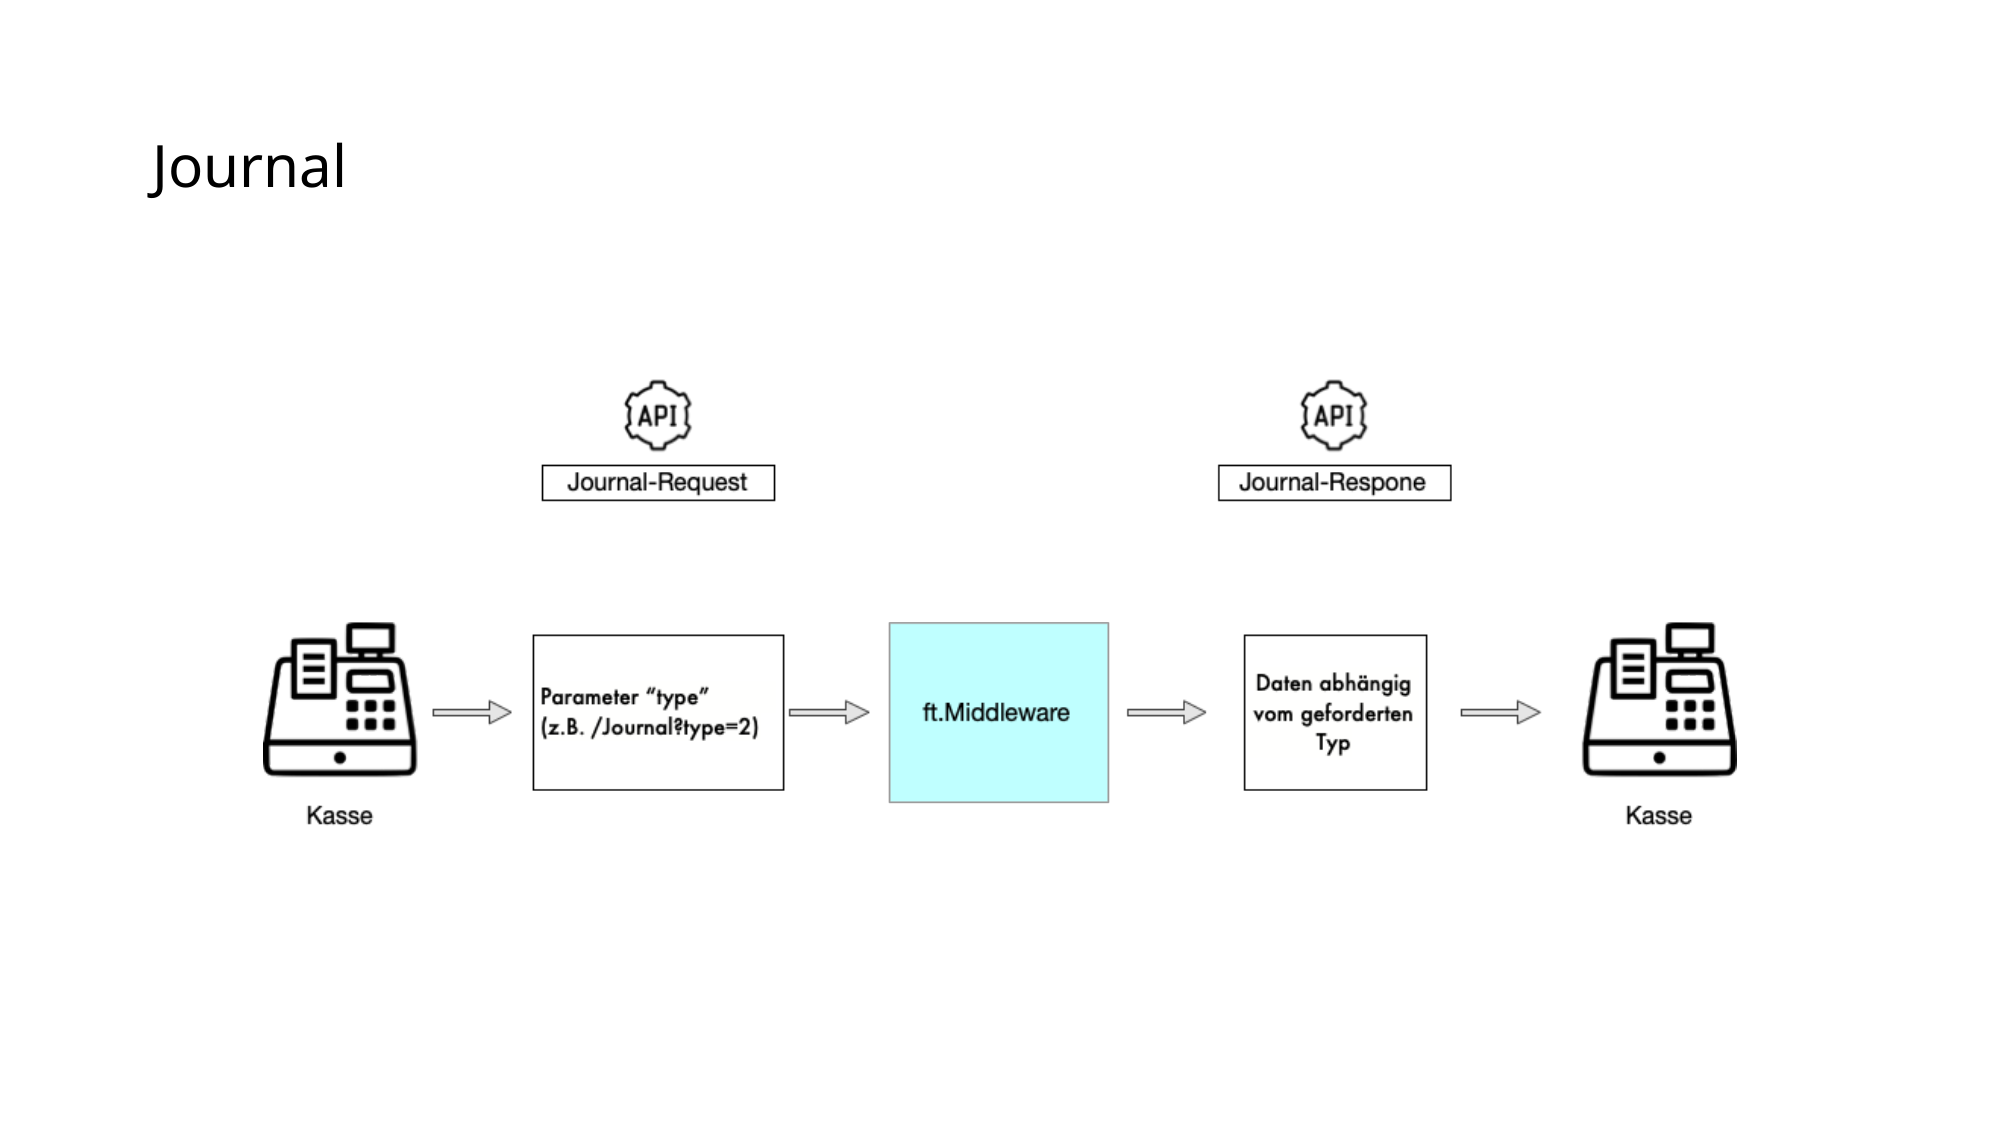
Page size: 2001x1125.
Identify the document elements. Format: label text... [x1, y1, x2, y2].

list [263, 377, 1737, 838]
title Journal [137, 59, 1863, 278]
